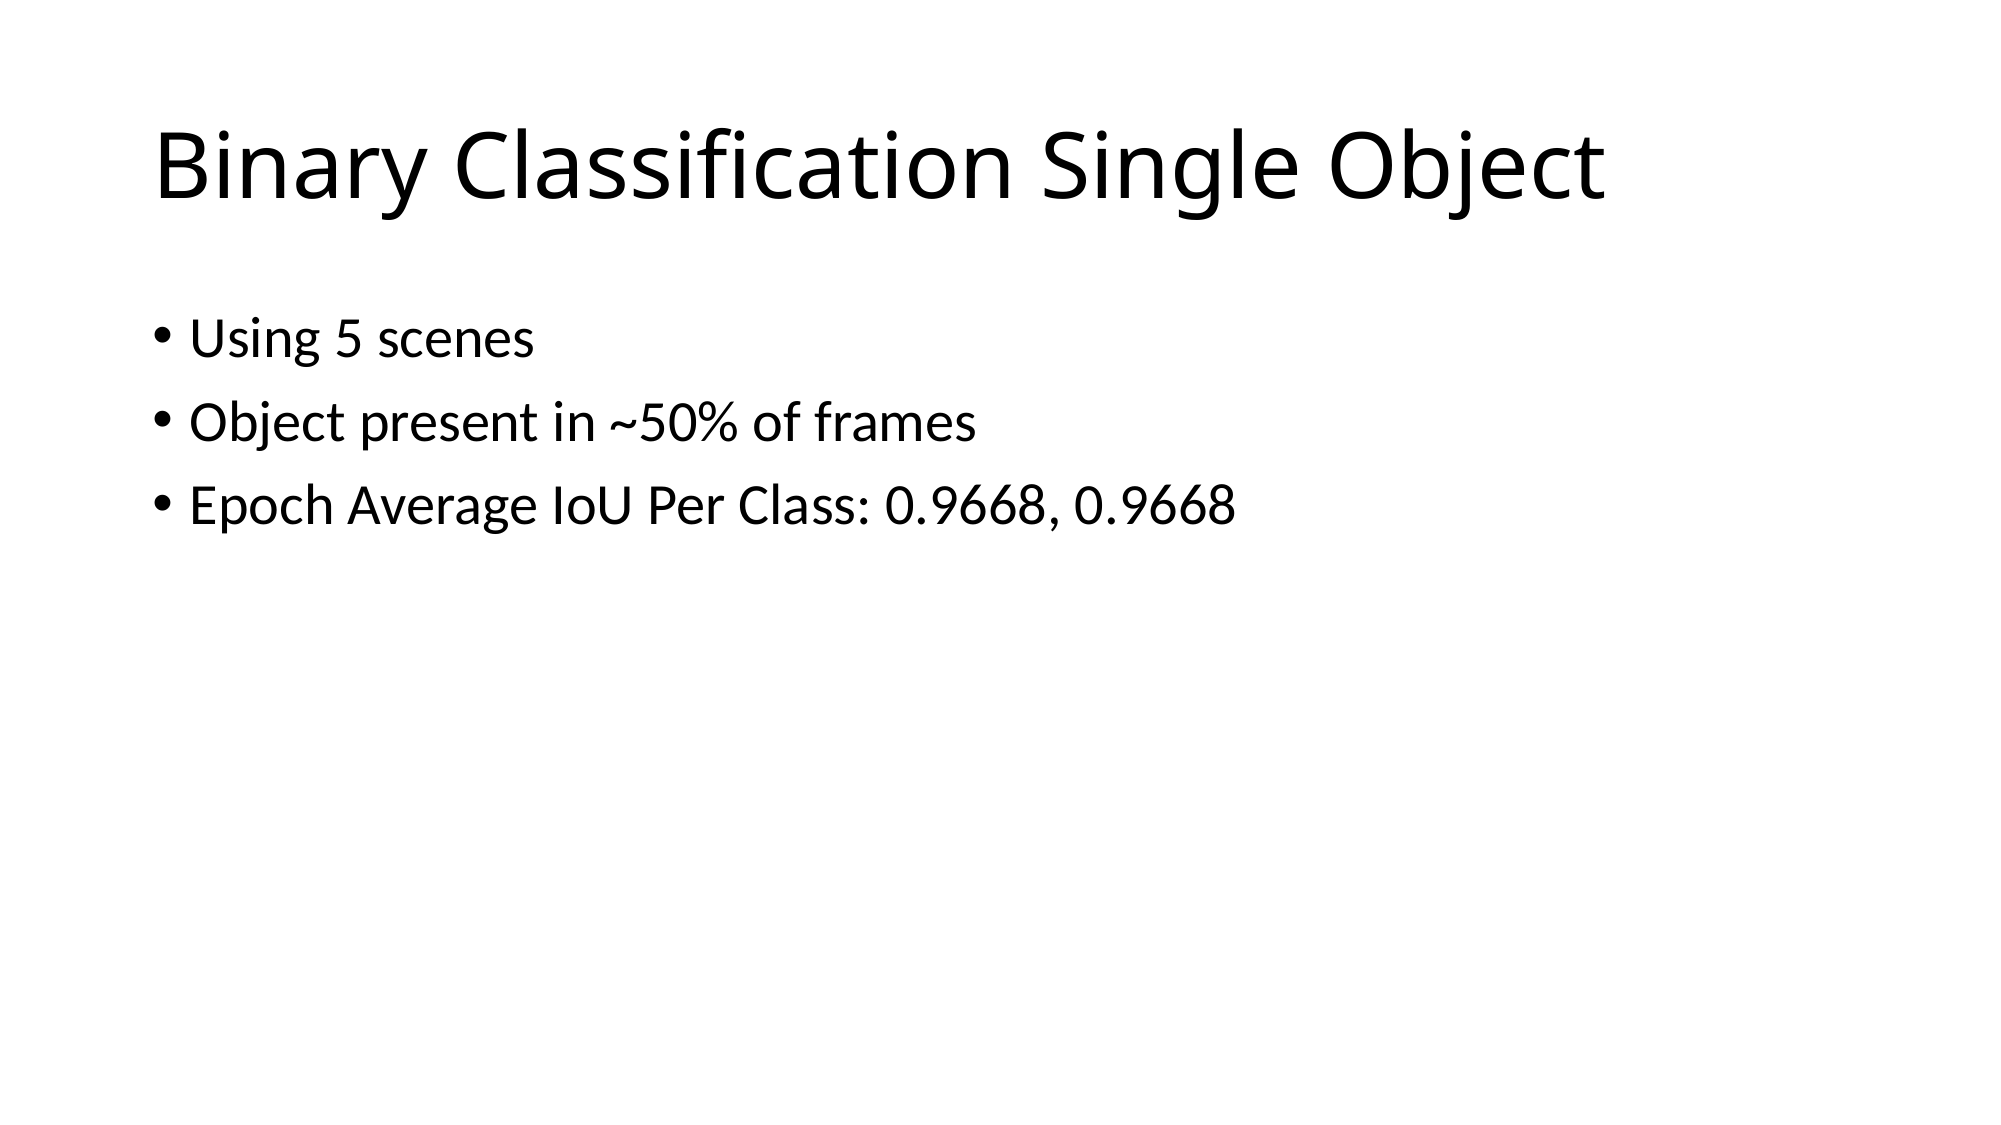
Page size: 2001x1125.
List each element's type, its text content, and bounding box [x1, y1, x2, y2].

title Binary Classification Single Object [137, 59, 1863, 278]
list Using 5 scenes Object present in ~50% of frames Epoch Average IoU Per Class: 0.9668, 0.9668 [137, 299, 1863, 1014]
